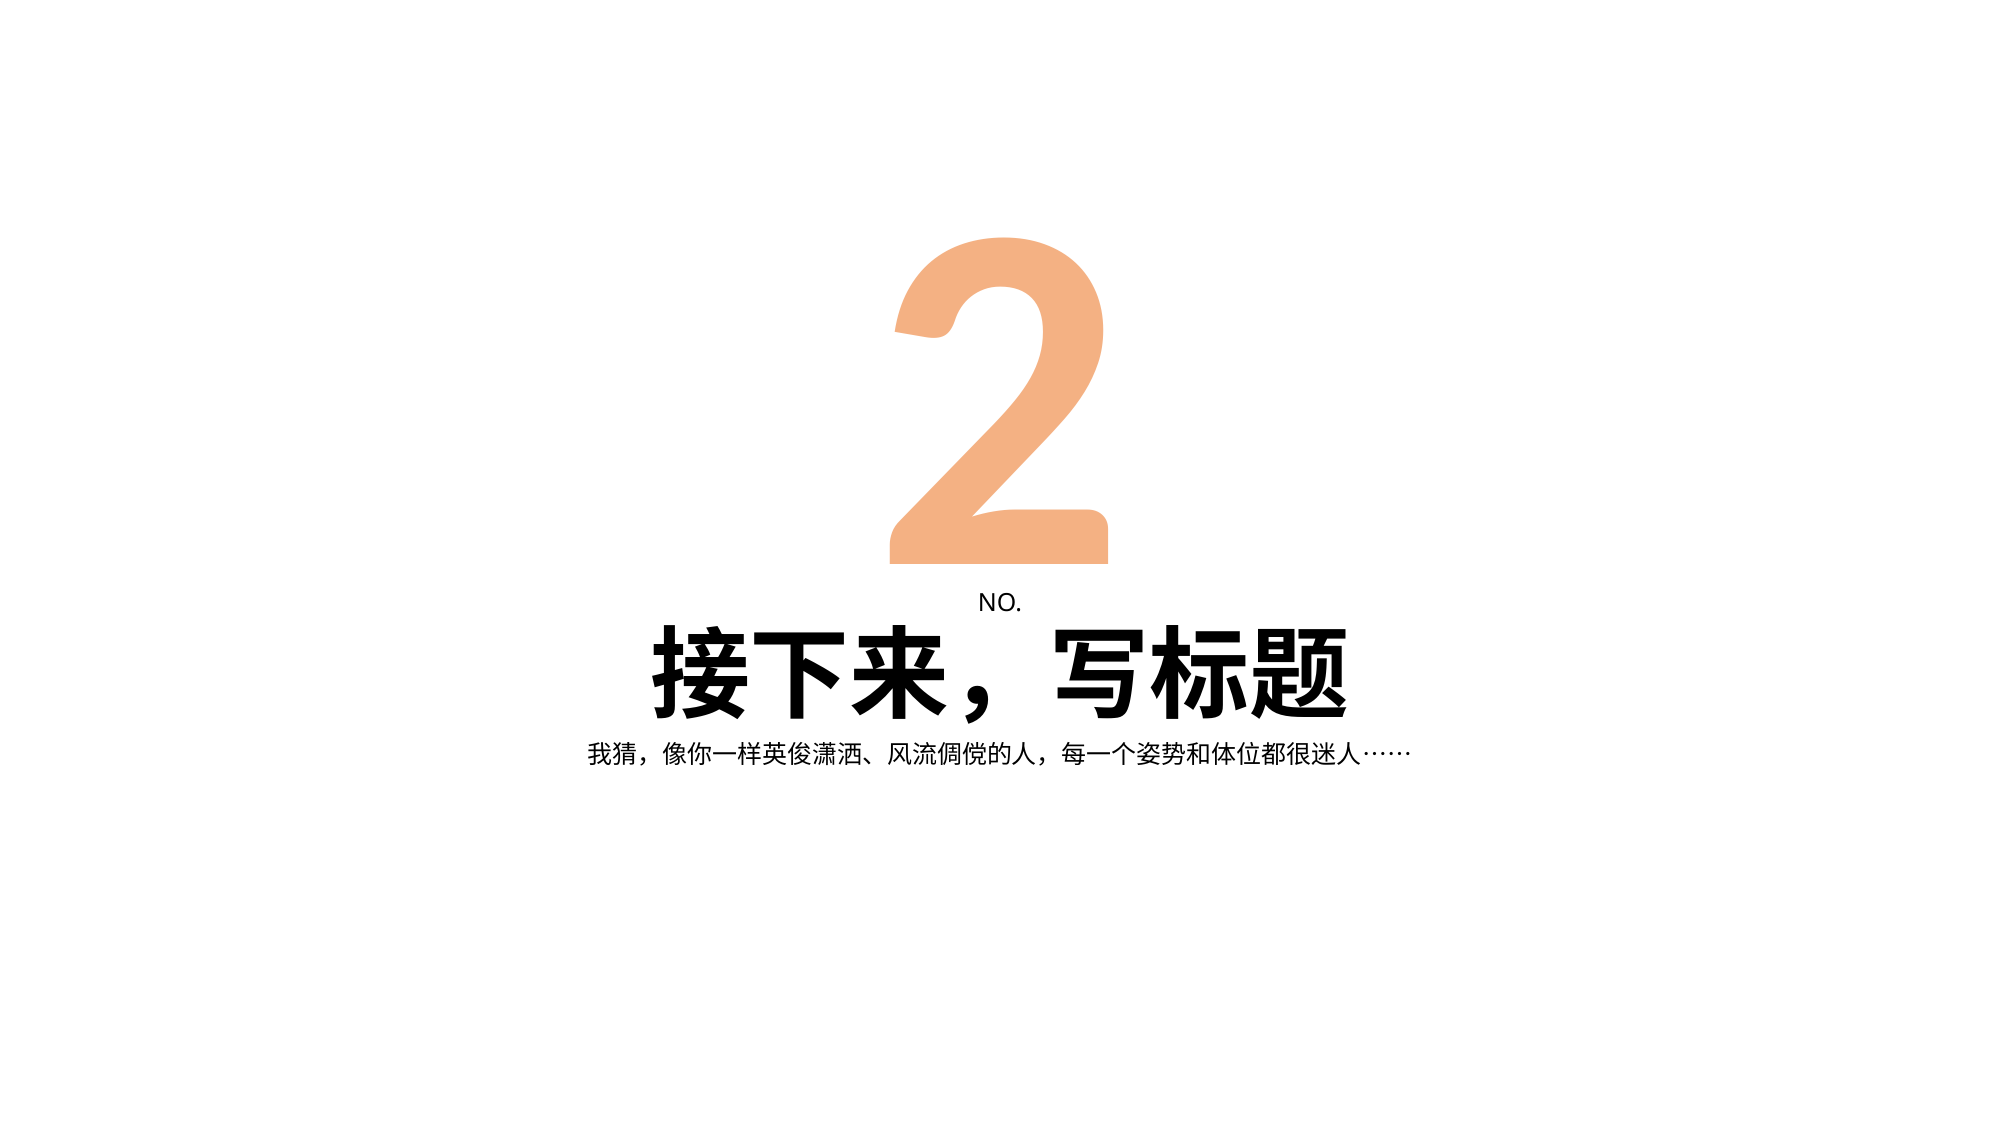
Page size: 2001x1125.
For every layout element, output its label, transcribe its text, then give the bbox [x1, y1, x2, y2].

text_box 2 [858, 59, 1142, 602]
text_box NO. [963, 579, 1037, 625]
text_box 我猜，像你一样英俊潇洒、风流倜傥的人，每一个姿势和体位都很迷人…… [572, 731, 1428, 777]
text_box 接下来，写标题 [635, 602, 1365, 731]
